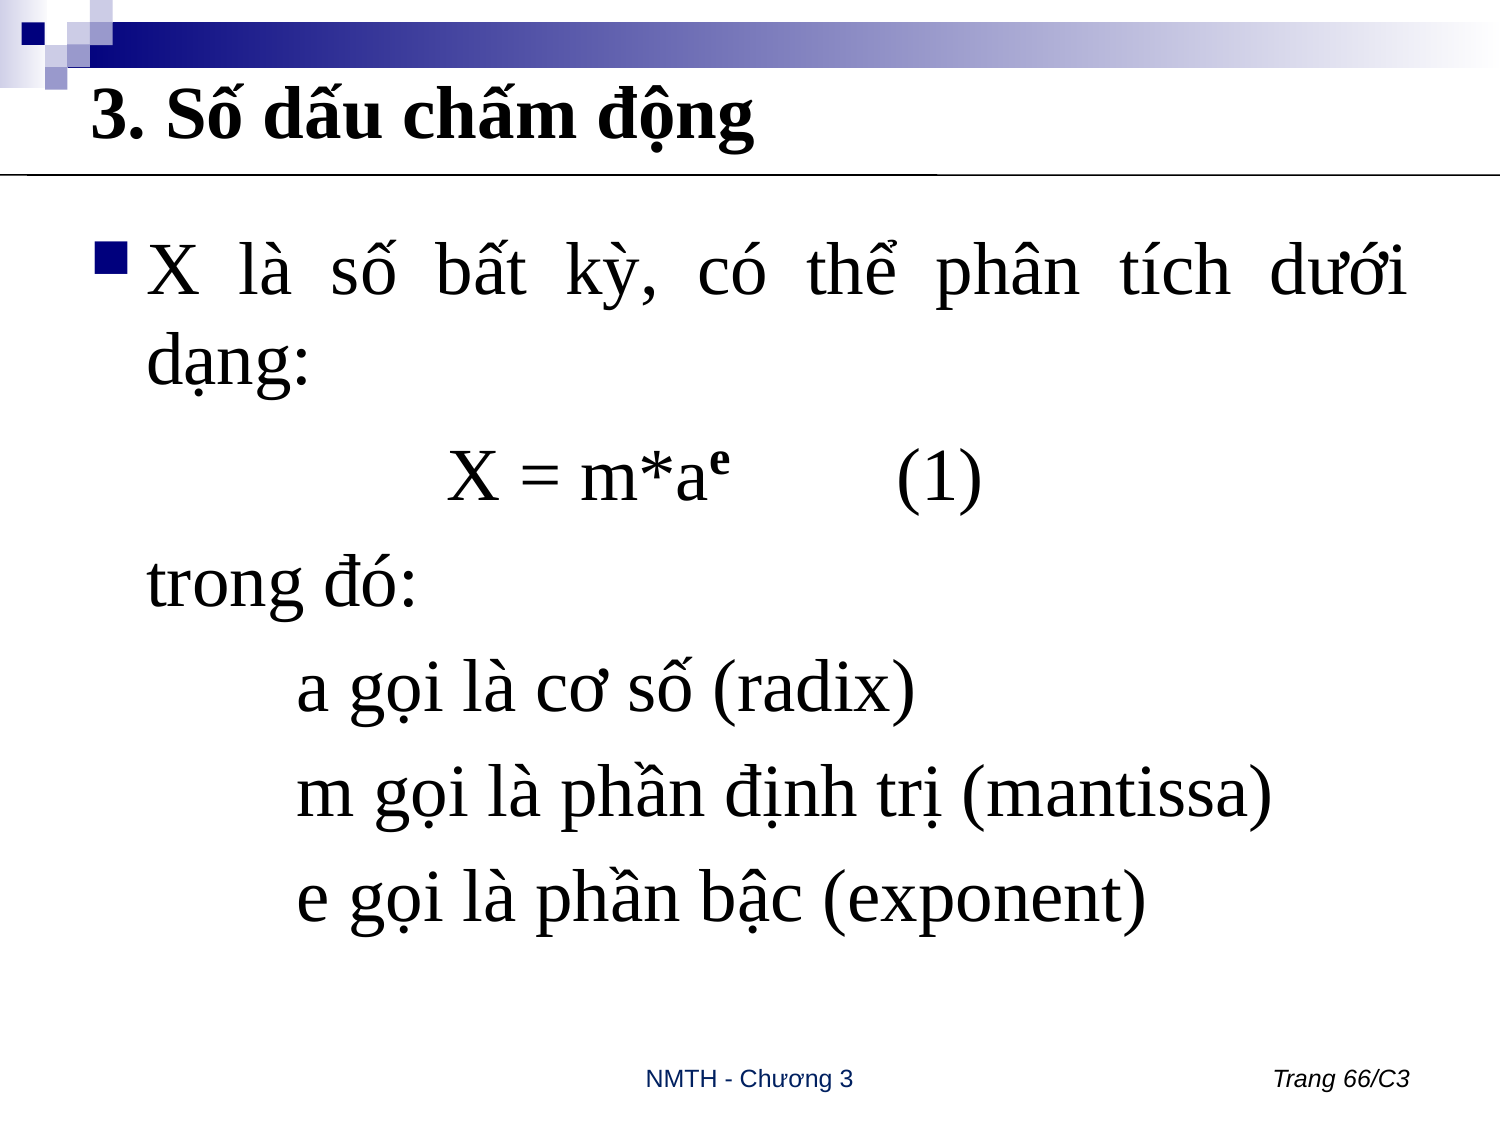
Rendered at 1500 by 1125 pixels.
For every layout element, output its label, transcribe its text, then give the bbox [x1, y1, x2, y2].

title 3. Số dấu chấm động [75, 37, 1425, 180]
footer NMTH - Chương 3 [512, 1025, 988, 1100]
slide_number Trang 66/C3 [1074, 1025, 1425, 1100]
list X là số bất kỳ, có thể phân tích dưới dạng: X = m*ae (1) trong đó: a gọi là cơ số (radix) m gọi là phần định trị (mantissa) e gọi là phần bậc (exponent) [75, 212, 1425, 1075]
